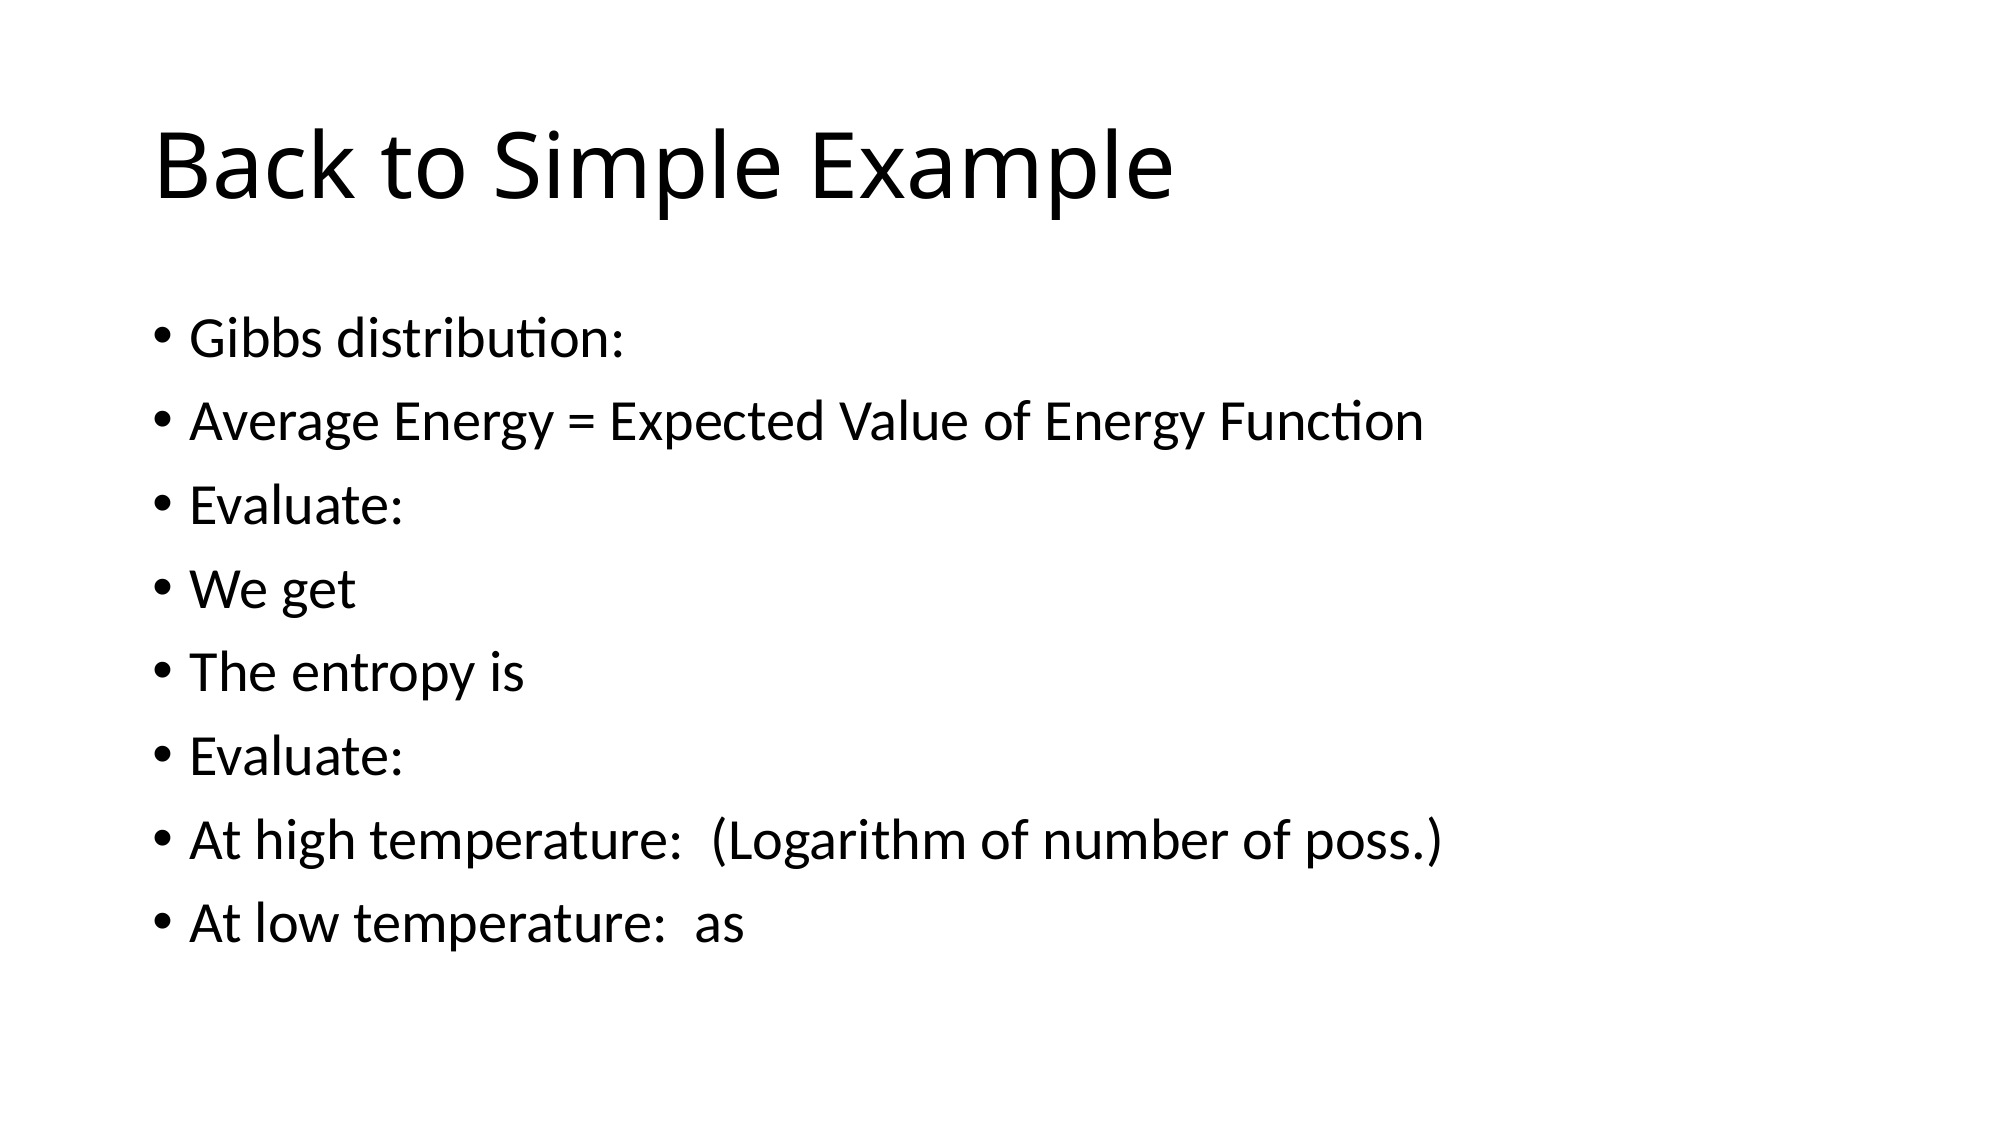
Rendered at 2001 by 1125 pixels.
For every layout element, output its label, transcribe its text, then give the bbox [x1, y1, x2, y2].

title Back to Simple Example [137, 59, 1863, 278]
